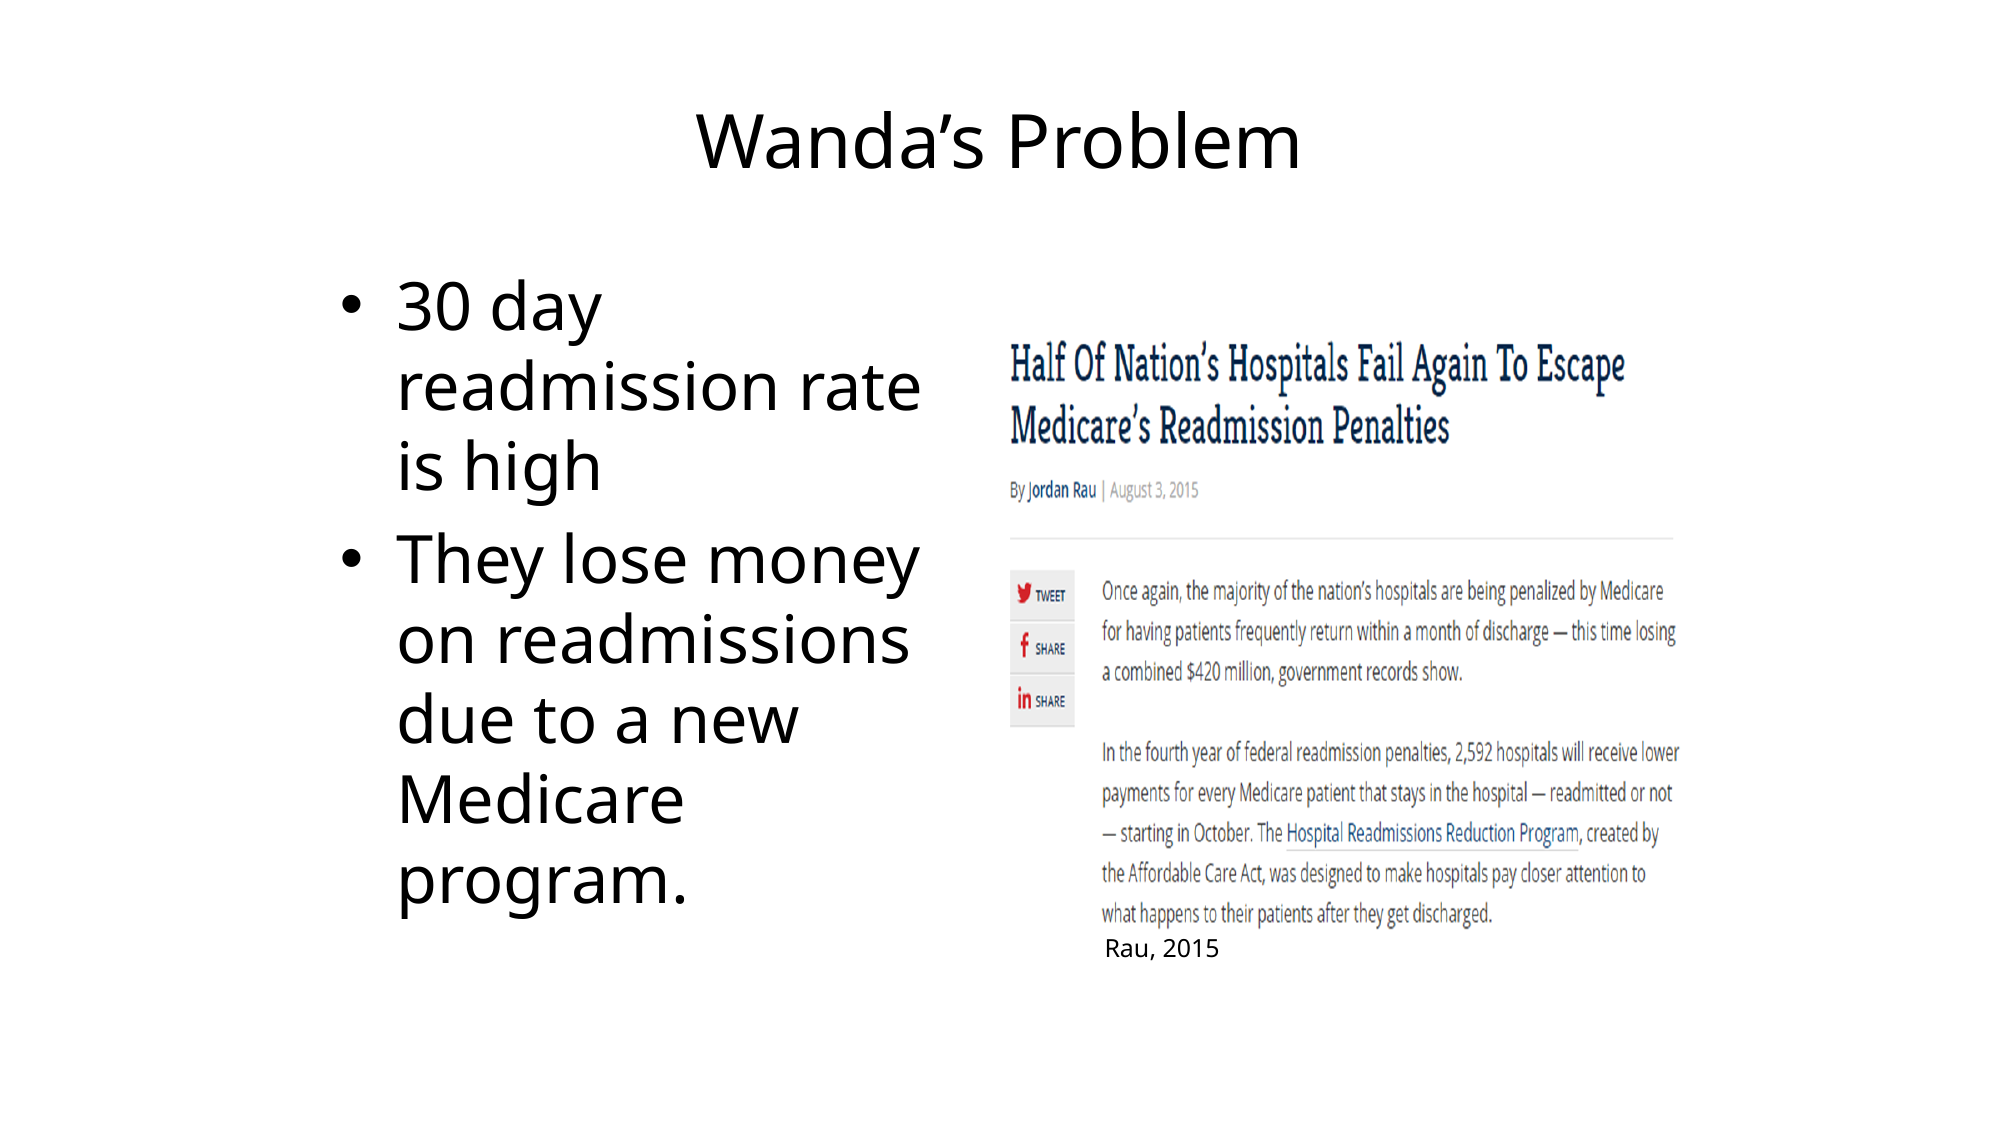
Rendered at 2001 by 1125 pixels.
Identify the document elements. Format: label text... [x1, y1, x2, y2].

list 30 day readmission rate is high They lose money on readmissions due to a new Medicare program. [324, 256, 988, 1007]
title Wanda’s Problem [99, 45, 1900, 233]
list Rau, 2015 [1089, 954, 1253, 966]
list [990, 309, 1698, 946]
